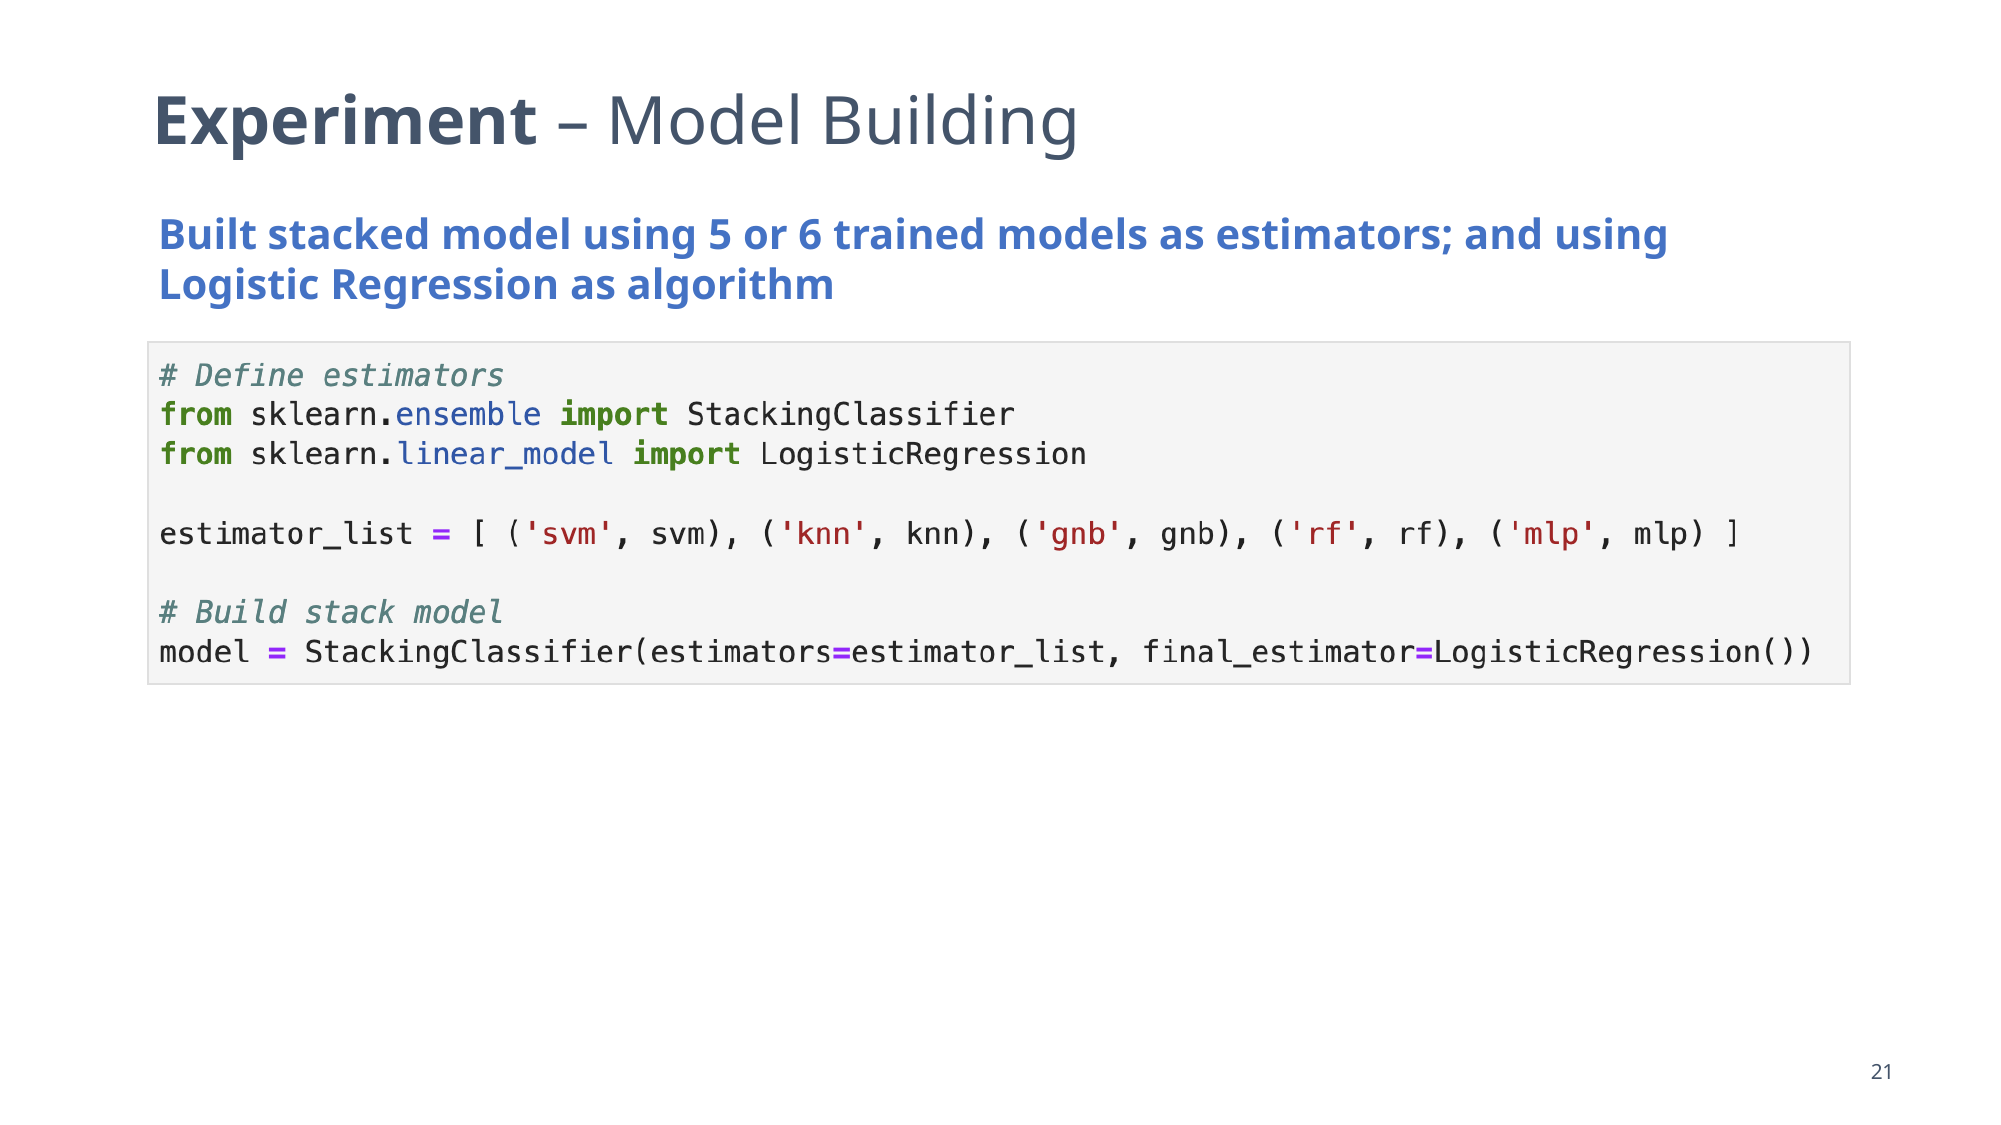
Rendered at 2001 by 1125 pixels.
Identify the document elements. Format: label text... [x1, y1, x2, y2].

picture [137, 330, 1860, 695]
slide_number 21 [1412, 1042, 1910, 1103]
title Experiment – Model Building [138, 60, 1969, 186]
text_box Built stacked model using 5 or 6 trained models as estimators; and using Logistic Regression as algorithm [138, 187, 1859, 328]
